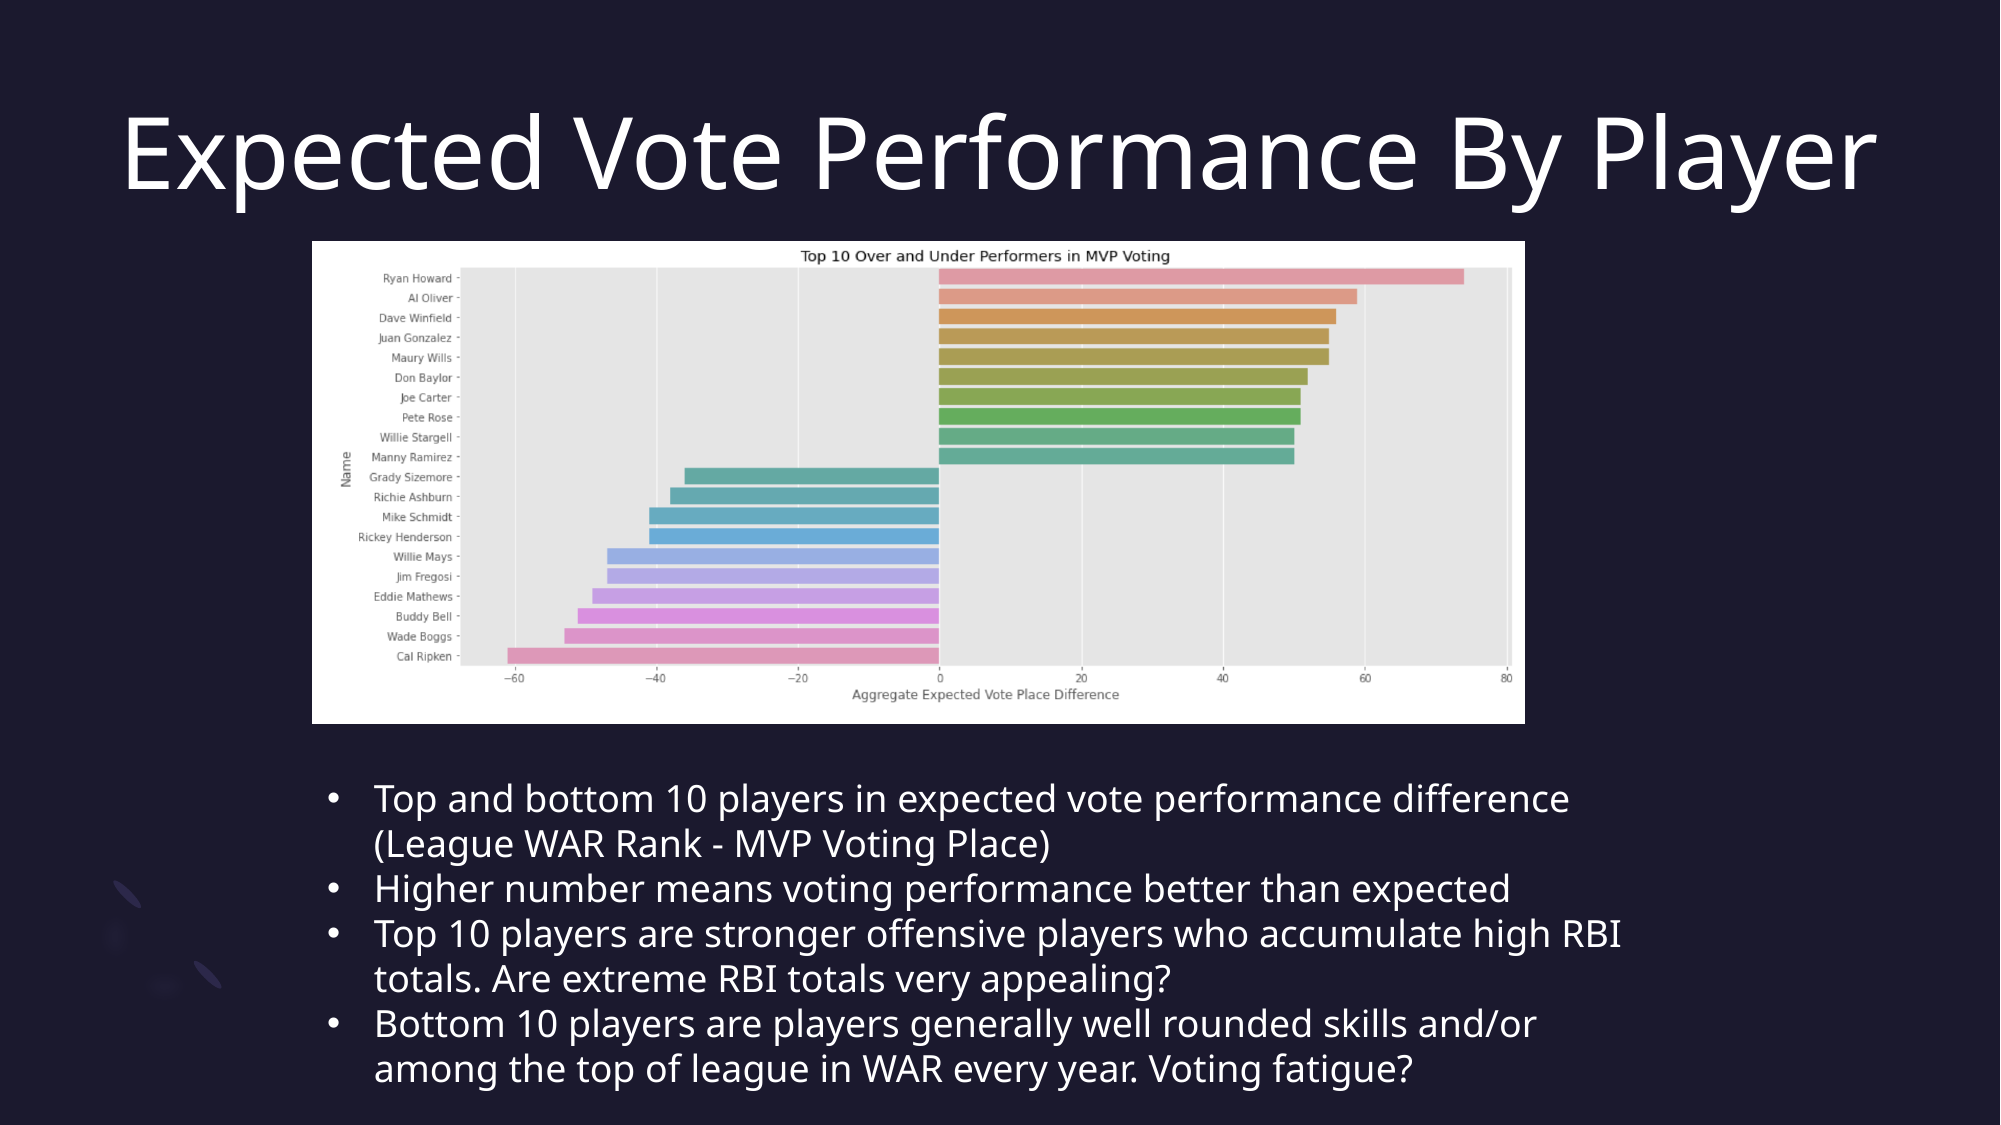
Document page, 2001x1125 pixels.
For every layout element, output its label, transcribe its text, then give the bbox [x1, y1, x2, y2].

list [312, 241, 1525, 724]
text_box Top and bottom 10 players in expected vote performance difference (League WAR Rank - MVP Voting Place) Higher number means voting performance better than expected Top 10 players are stronger offensive players who accumulate high RBI totals. Are extreme RBI totals very appealing? Bottom 10 players are players generally well rounded skills and/or among the top of league in WAR every year. Voting fatigue? [312, 767, 1688, 1098]
title Expected Vote Performance By Player [90, 90, 1910, 218]
